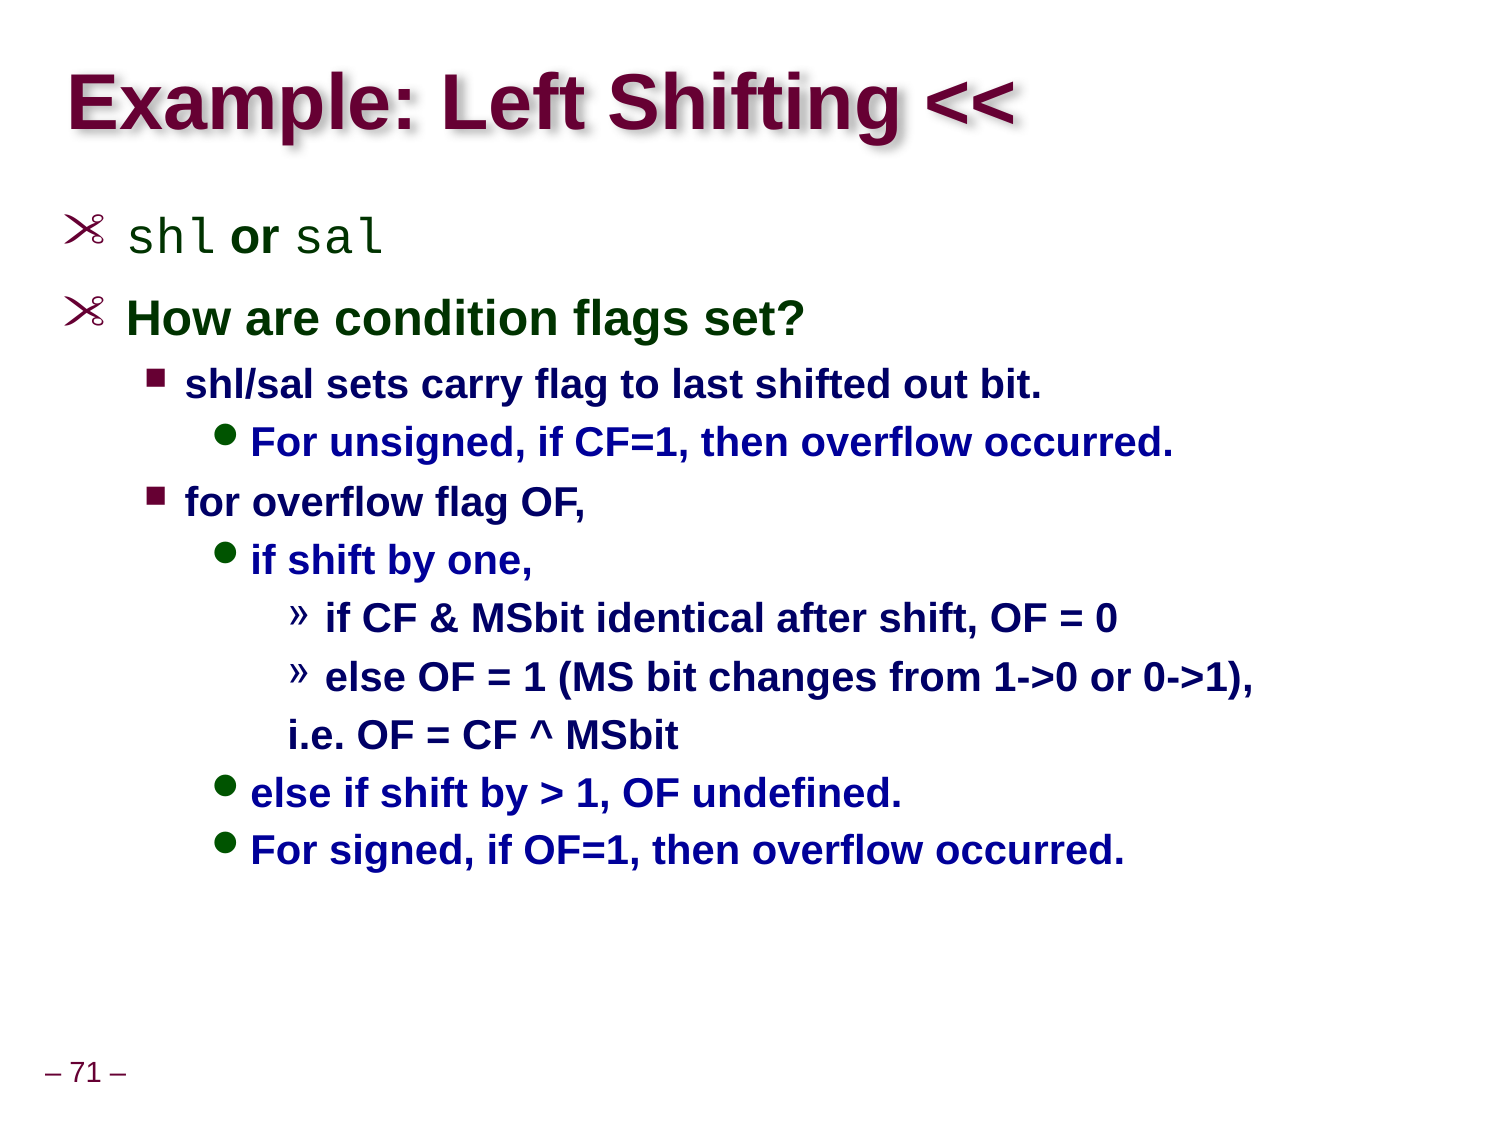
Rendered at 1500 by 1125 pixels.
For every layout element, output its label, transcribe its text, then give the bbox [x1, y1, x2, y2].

list shl or sal How are condition flags set? shl/sal sets carry flag to last shifted out bit. For unsigned, if CF=1, then overflow occurred. for overflow flag OF, if shift by one, if CF & MSbit identical after shift, OF = 0 else OF = 1 (MS bit changes from 1->0 or 0->1), i.e. OF = CF ^ MSbit else if shift by > 1, OF undefined. For signed, if OF=1, then overflow occurred. [47, 199, 1411, 1058]
title Example: Left Shifting << [66, 40, 1497, 169]
